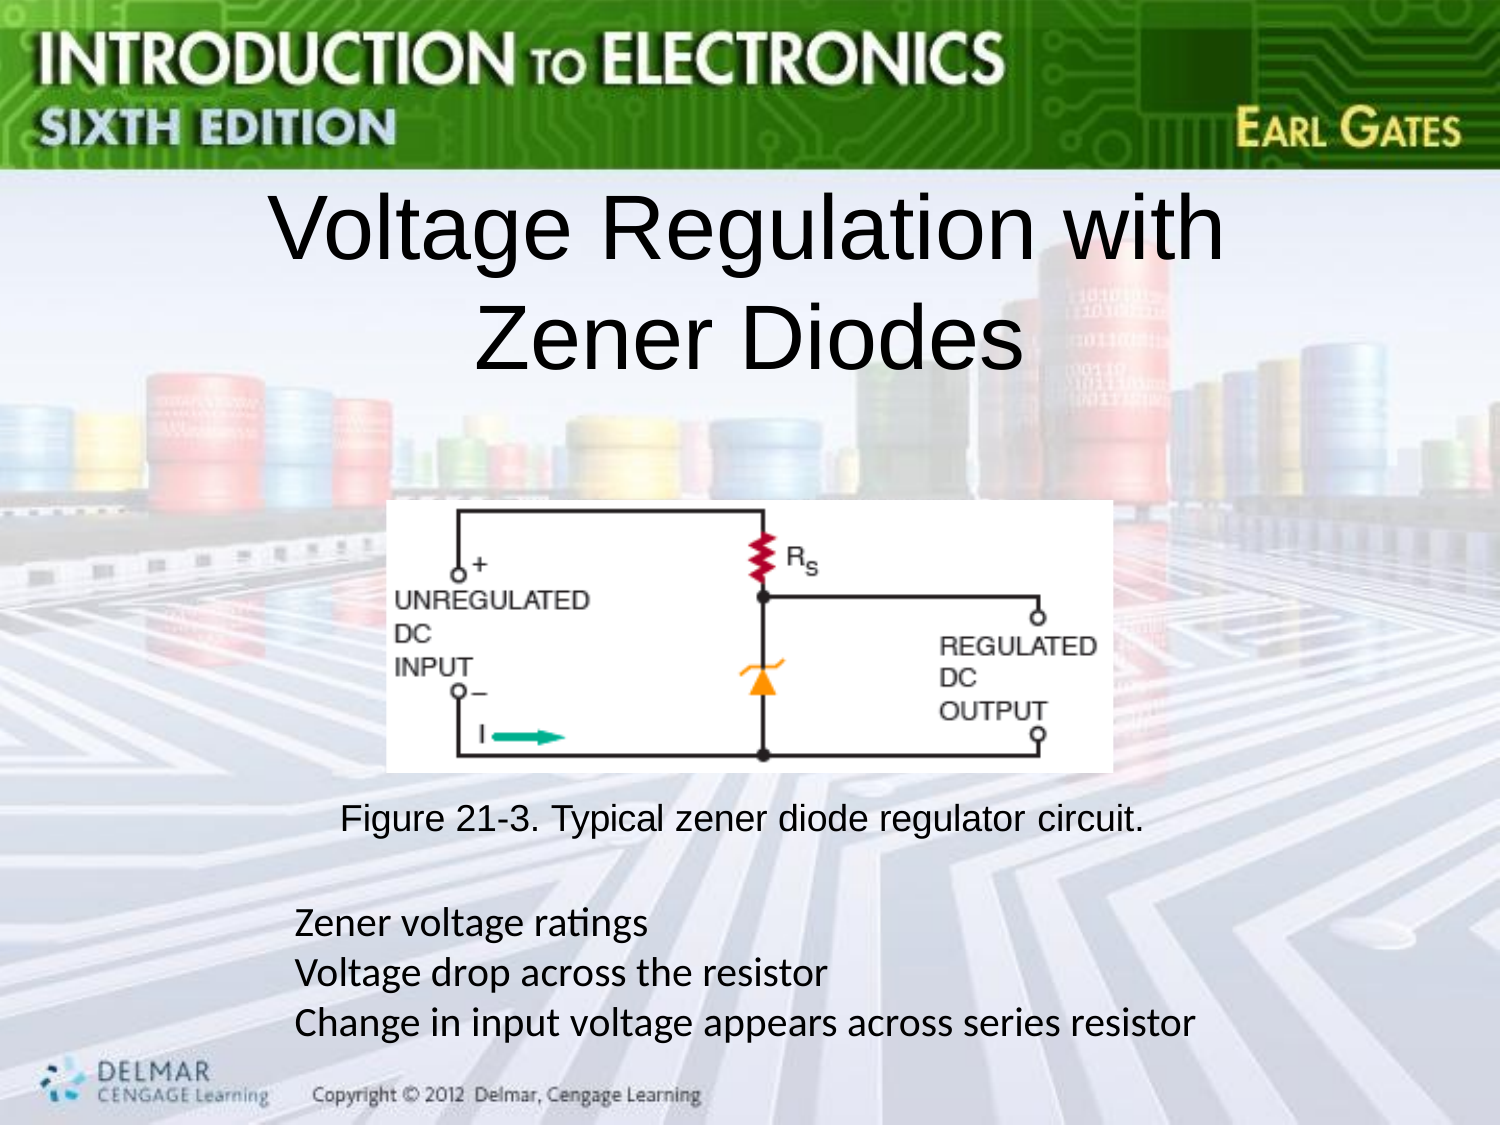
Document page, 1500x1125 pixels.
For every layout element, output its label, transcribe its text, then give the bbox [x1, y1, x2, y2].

text_box Figure 21-3. Typical zener diode regulator circuit. [337, 792, 1154, 840]
picture [0, 0, 1500, 1125]
title Voltage Regulation with Zener Diodes [179, 165, 1321, 388]
text_box Zener voltage ratings Voltage drop across the resistor Change in input voltage appears across series resistor [279, 887, 1212, 1053]
text_box [386, 500, 1114, 773]
